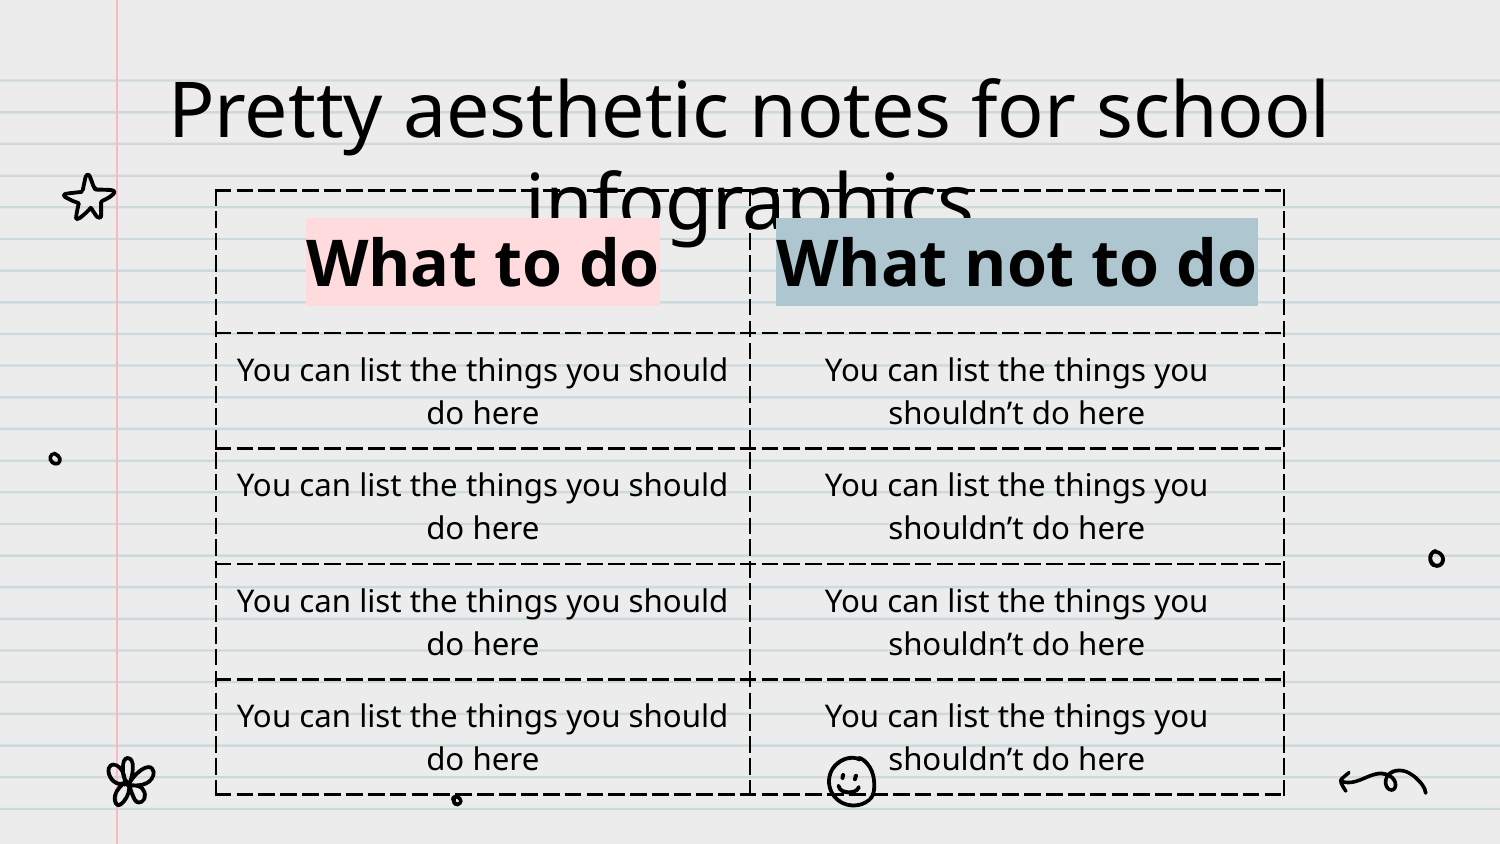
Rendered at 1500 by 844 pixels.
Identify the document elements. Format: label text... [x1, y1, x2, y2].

table_cell You can list the things you should do here [216, 448, 750, 564]
table_cell You can list the things you shouldn’t do here [750, 448, 1284, 564]
table_cell You can list the things you shouldn’t do here [750, 333, 1284, 448]
table_header What not to do [750, 191, 1284, 333]
table_header What to do [216, 191, 750, 333]
title Pretty aesthetic notes for school infographics [75, 44, 1425, 150]
table_cell You can list the things you should do here [216, 679, 750, 795]
table_cell You can list the things you shouldn’t do here [750, 679, 1284, 795]
table_cell You can list the things you should do here [216, 564, 750, 679]
table_cell You can list the things you should do here [216, 333, 750, 448]
table_cell You can list the things you shouldn’t do here [750, 564, 1284, 679]
